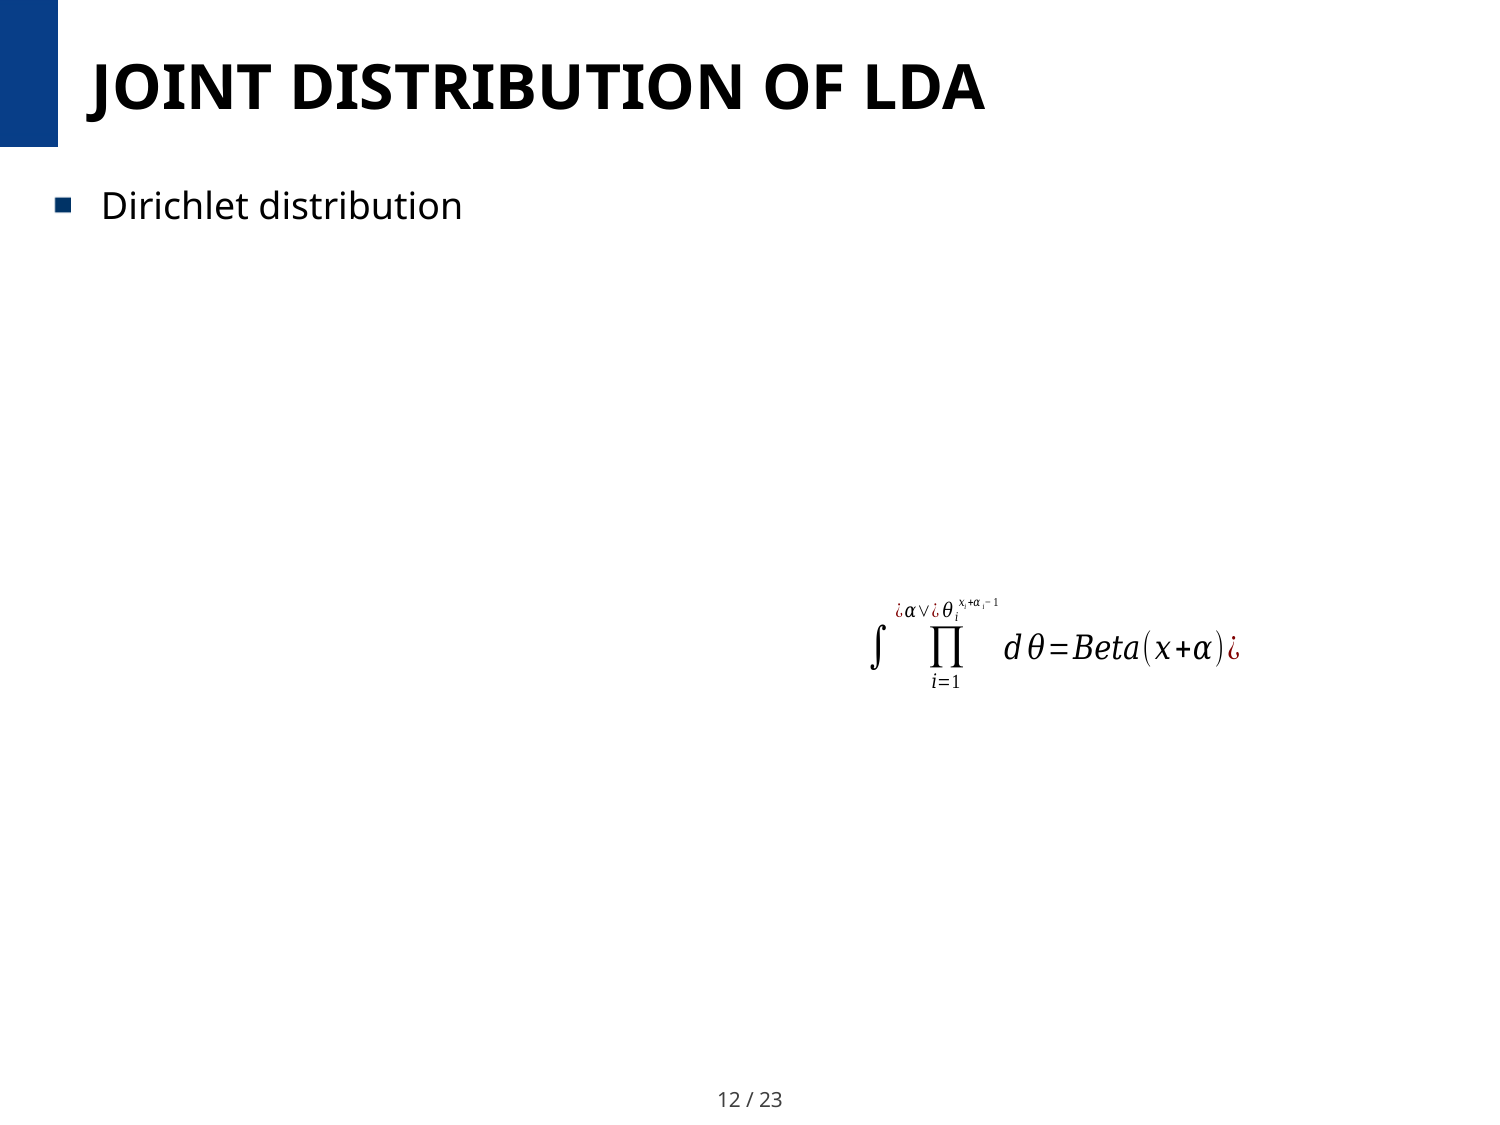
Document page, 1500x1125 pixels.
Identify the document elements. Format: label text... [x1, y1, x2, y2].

title Joint Distribution of LDA [76, 19, 1471, 149]
picture [44, 191, 71, 218]
picture [0, 0, 58, 147]
